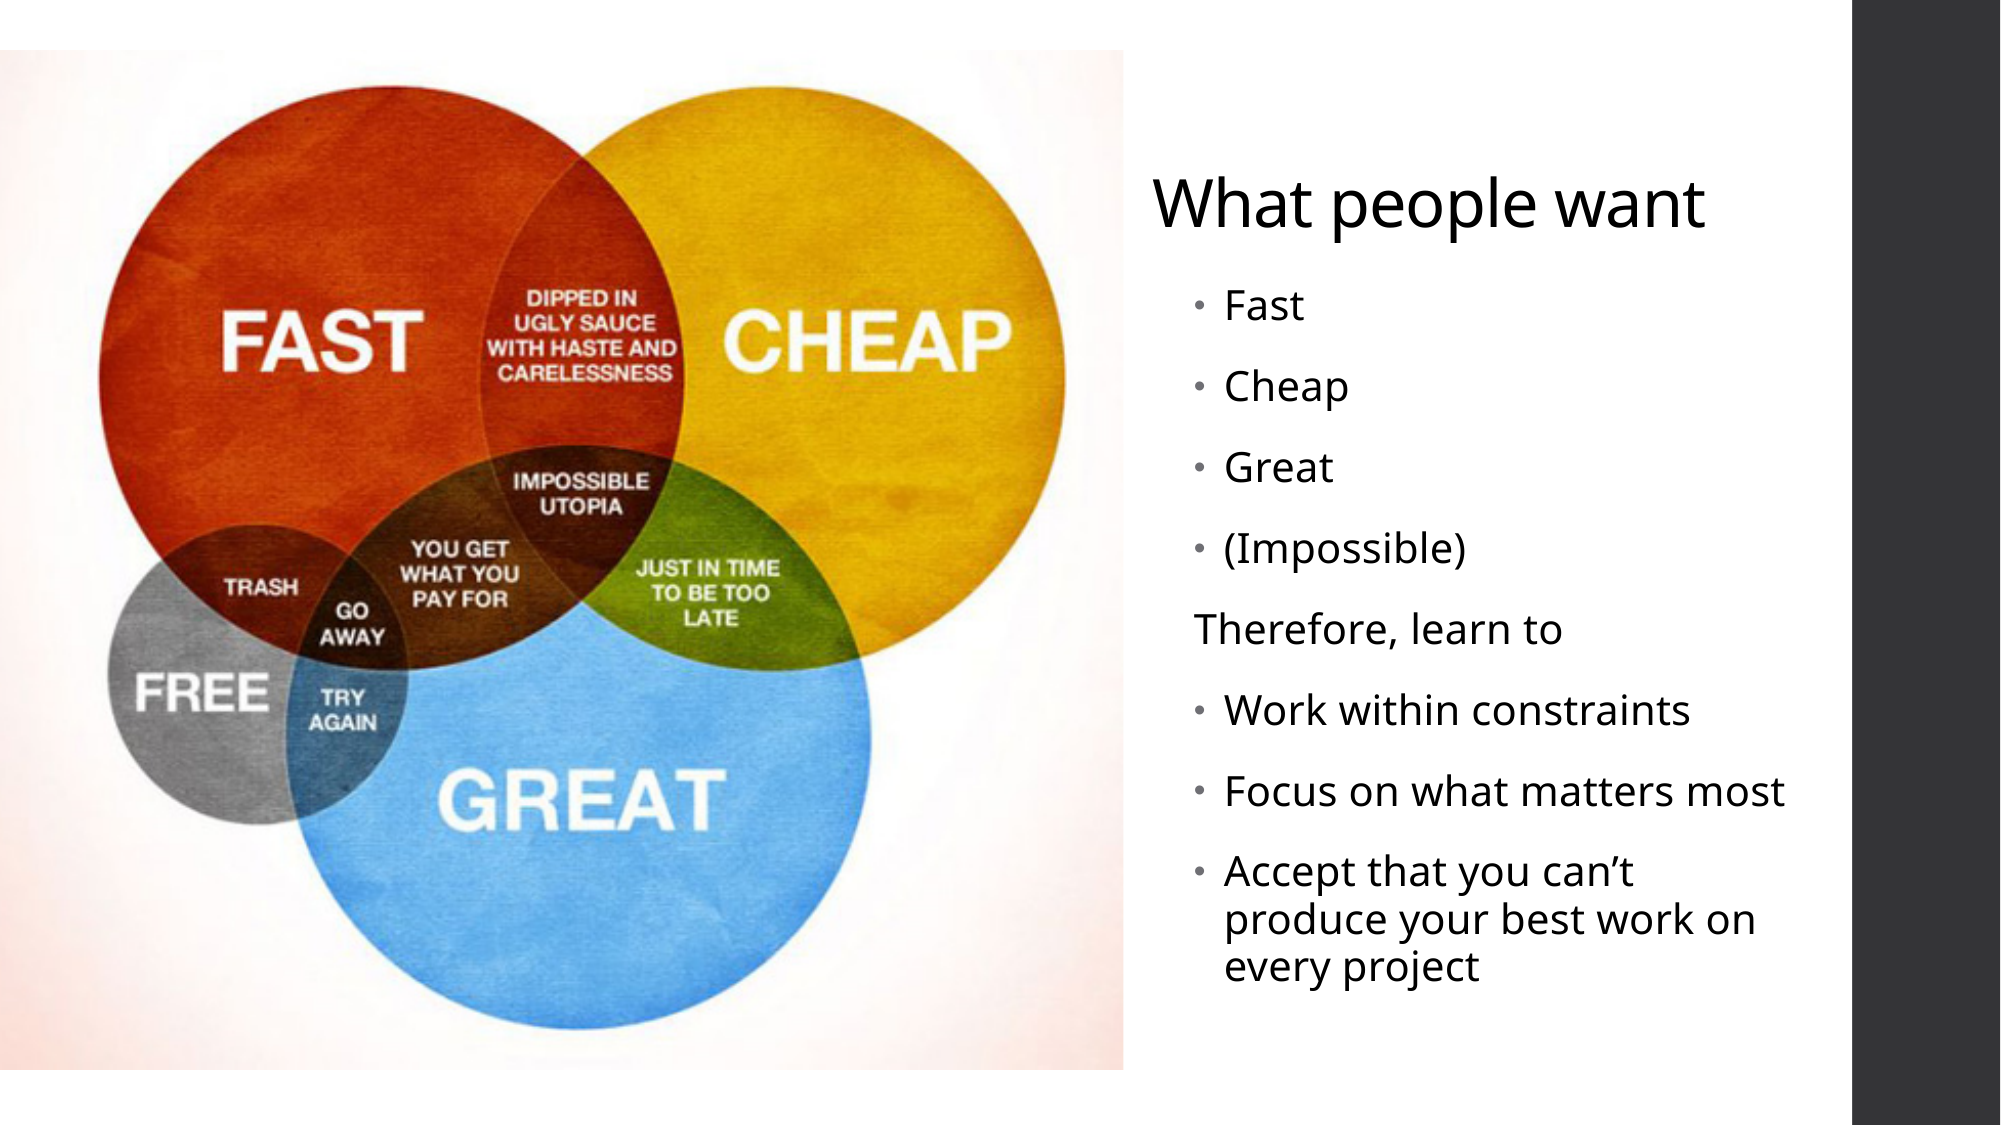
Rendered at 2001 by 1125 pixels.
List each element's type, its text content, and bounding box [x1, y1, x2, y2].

text_box [1851, 0, 2000, 1125]
title What people want [1137, 104, 1797, 250]
list Fast Cheap Great (Impossible) Therefore, learn to Work within constraints Focus on what matters most Accept that you can’t produce your best work on every project [1178, 275, 1812, 1070]
picture [0, 49, 1124, 1071]
